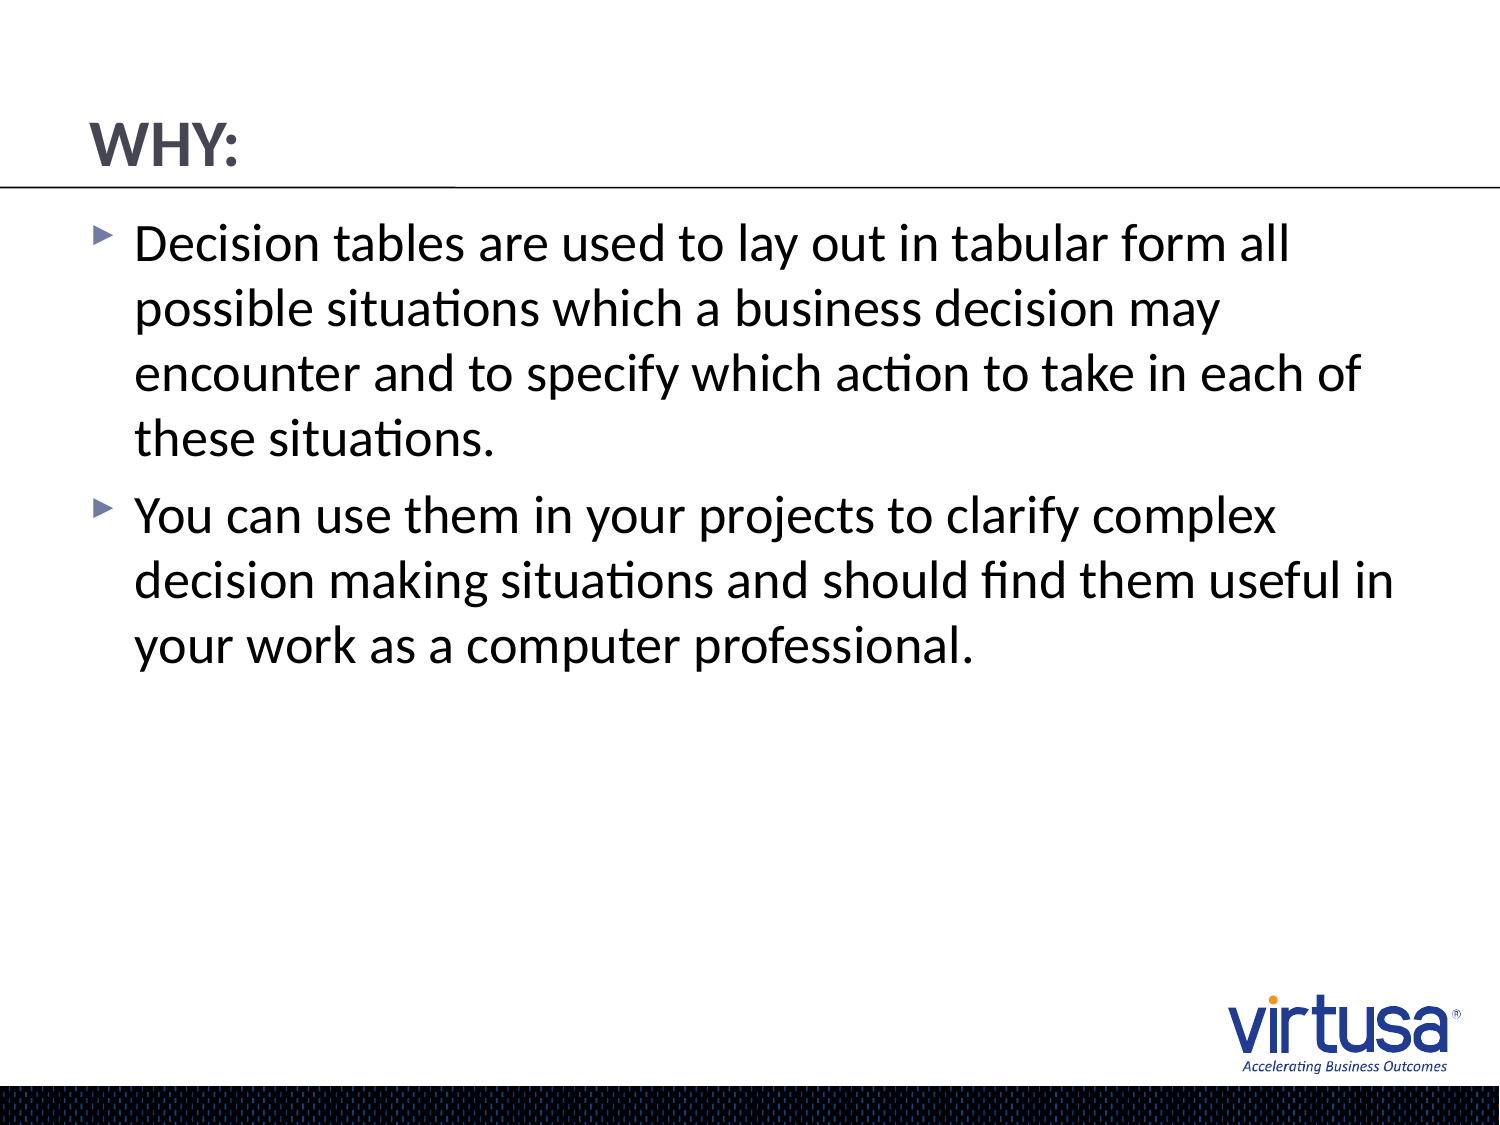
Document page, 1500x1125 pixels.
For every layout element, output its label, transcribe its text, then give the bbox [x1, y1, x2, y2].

picture [0, 1086, 1499, 1125]
title WHY: [75, 24, 1425, 188]
list Decision tables are used to lay out in tabular form all possible situations which a business decision may encounter and to specify which action to take in each of these situations. You can use them in your projects to clarify complex decision making situations and should find them useful in your work as a computer professional. [75, 200, 1425, 1010]
